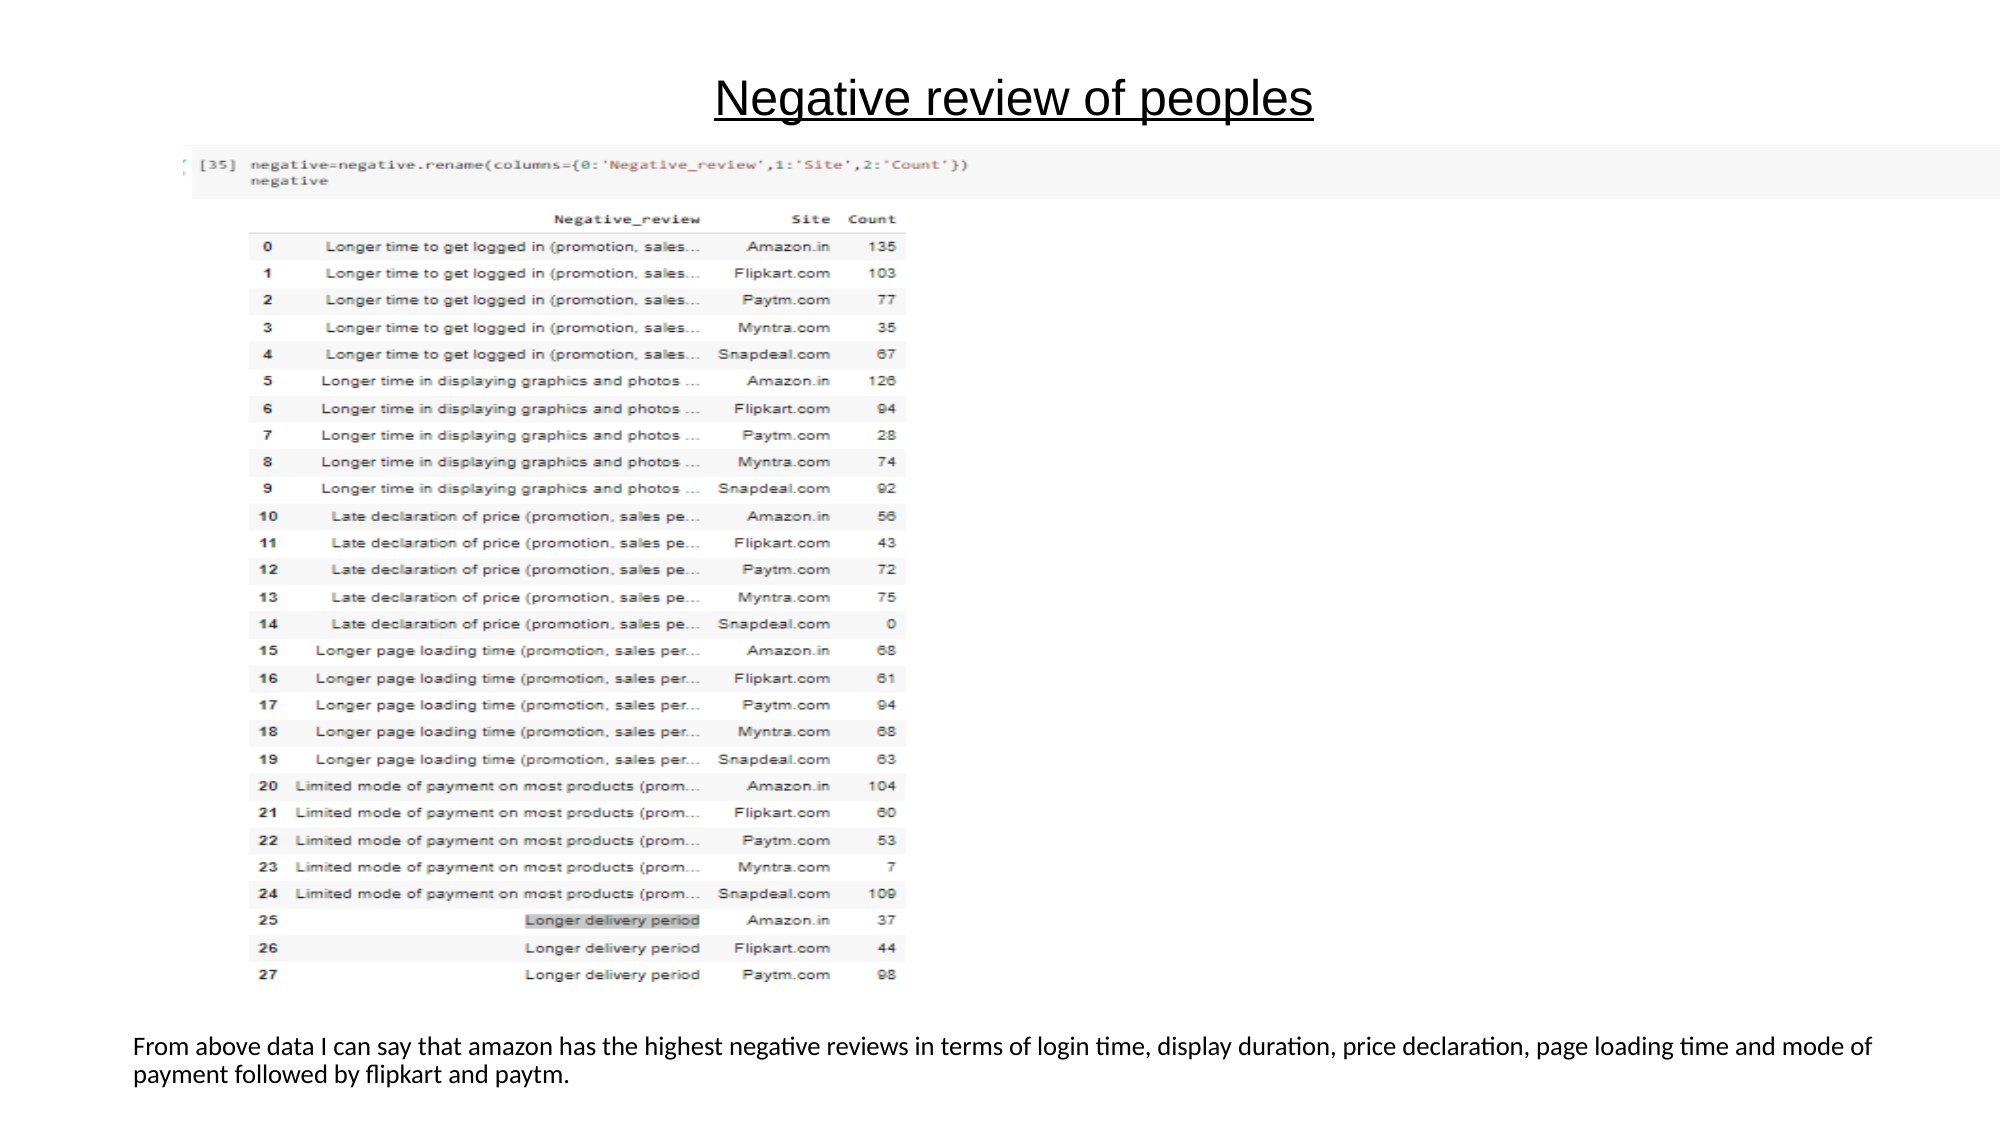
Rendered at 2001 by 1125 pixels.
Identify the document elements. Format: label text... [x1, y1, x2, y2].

title Negative review of peoples [118, 64, 1911, 163]
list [183, 145, 2000, 982]
list From above data I can say that amazon has the highest negative reviews in terms of login time, display duration, price declaration, page loading time and mode of payment followed by flipkart and paytm. [118, 1024, 1932, 1098]
